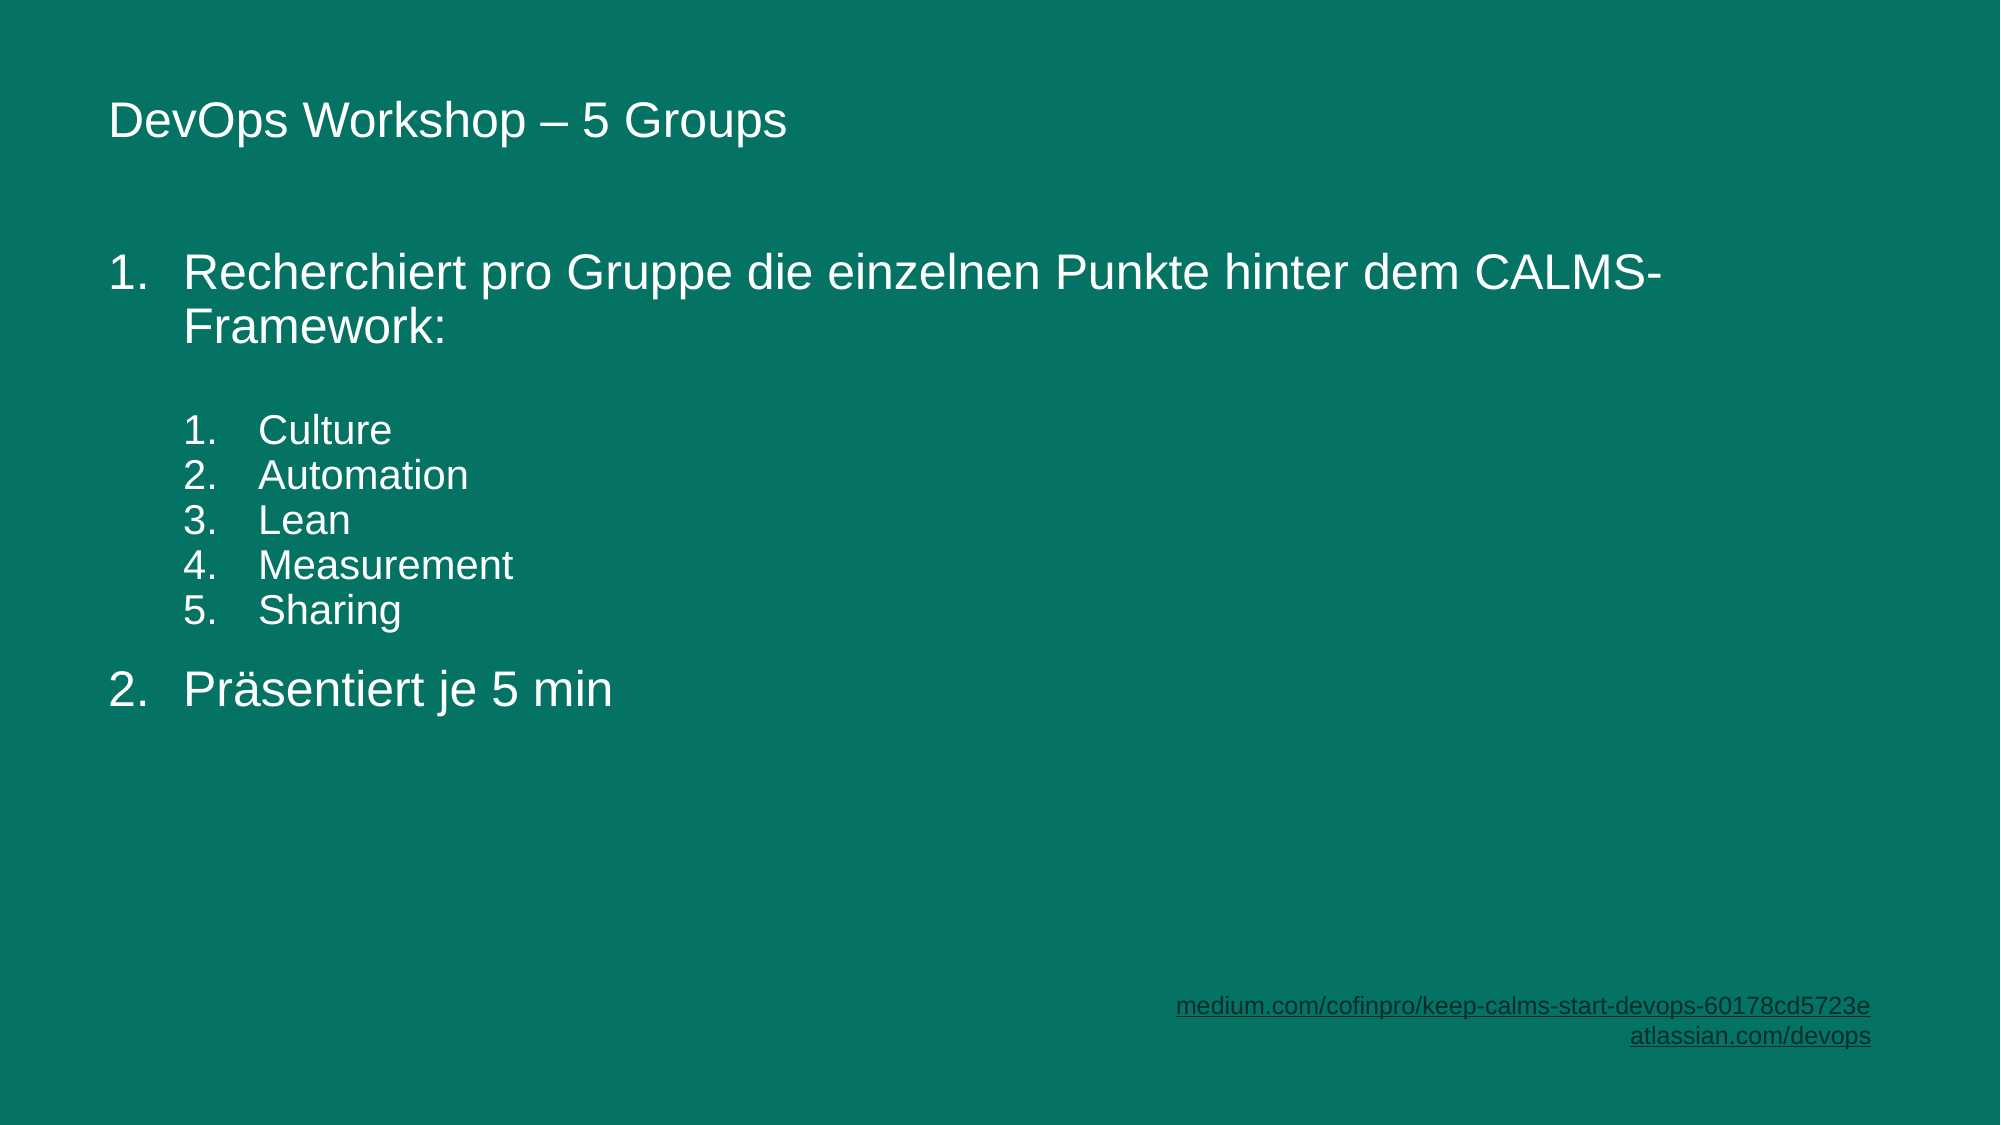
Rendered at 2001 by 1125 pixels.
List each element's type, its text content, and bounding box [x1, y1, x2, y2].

list Recherchiert pro Gruppe die einzelnen Punkte hinter dem CALMS-Framework: Culture Automation Lean Measurement Sharing Präsentiert je 5 min [108, 246, 1767, 981]
text_box medium.com/cofinpro/keep-calms-start-devops-60178cd5723e atlassian.com/devops [549, 899, 1872, 1063]
title DevOps Workshop – 5 Groups [108, 94, 1377, 243]
